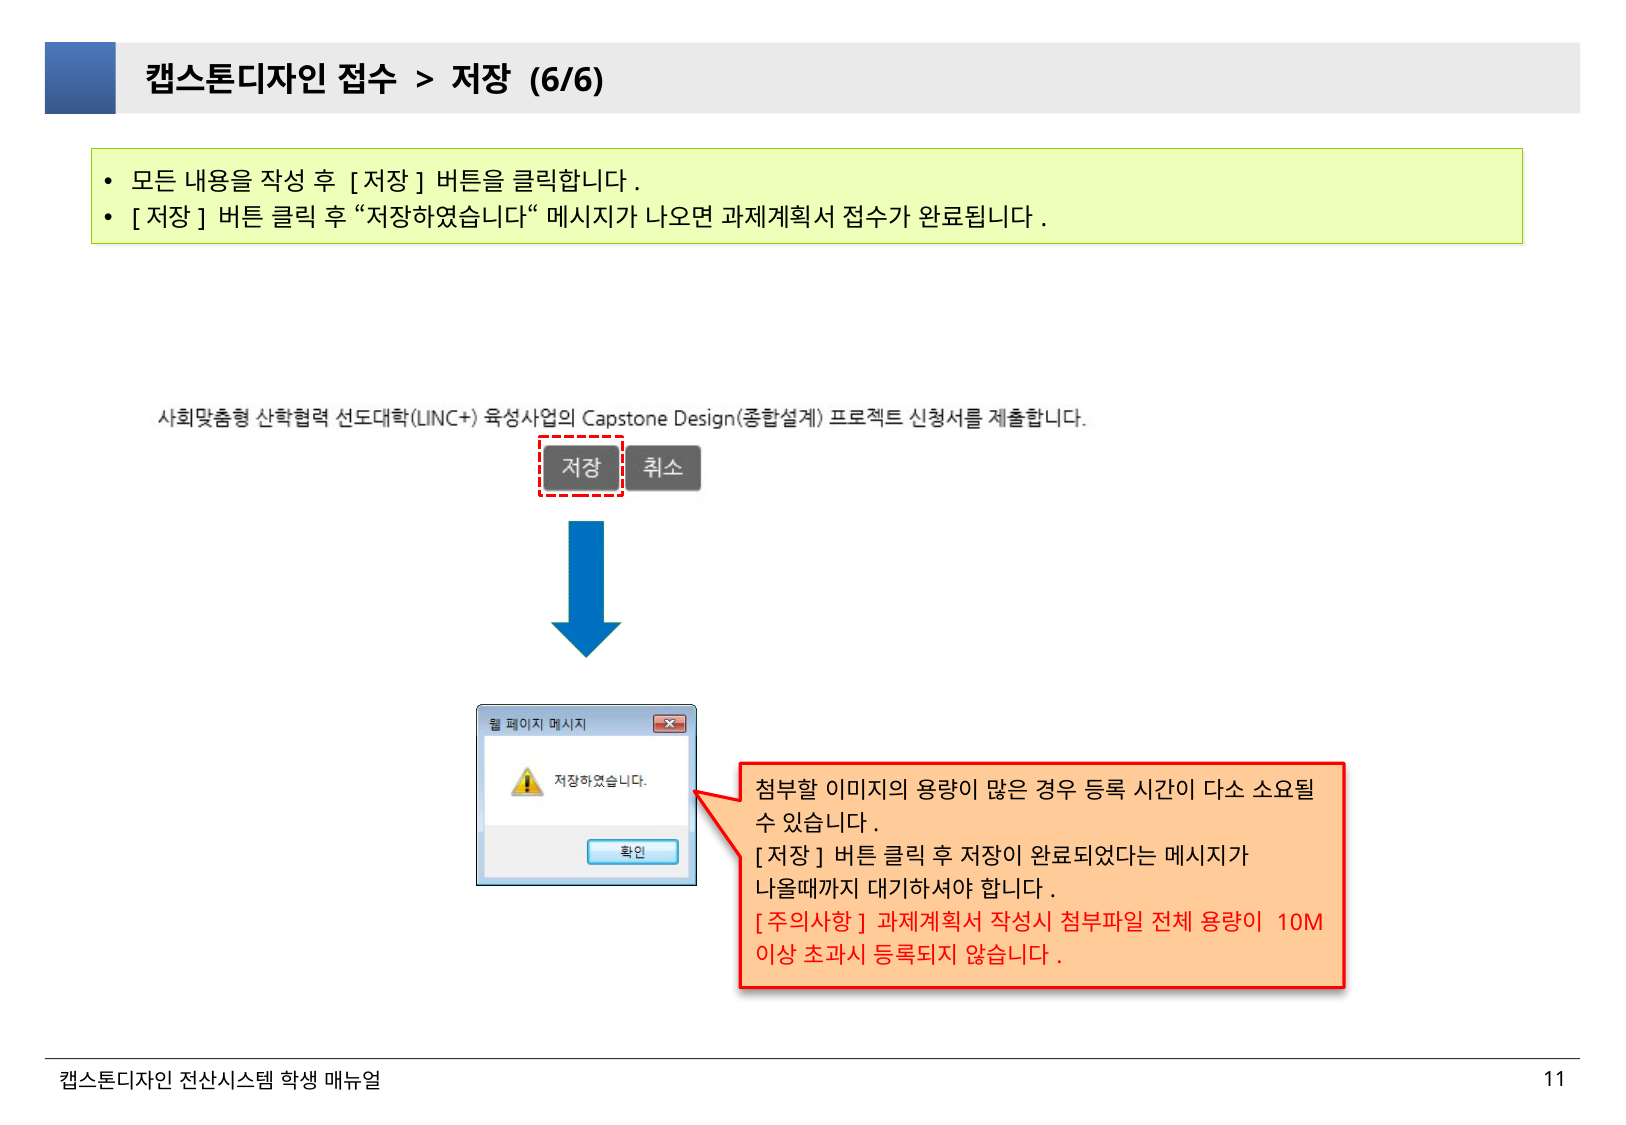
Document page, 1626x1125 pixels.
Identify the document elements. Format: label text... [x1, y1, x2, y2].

title 캡스톤디자인 접수 > 저장 (6/6) [115, 42, 1581, 114]
footer 캡스톤디자인 전산시스템 학생 매뉴얼 [44, 1059, 459, 1103]
picture [476, 703, 697, 886]
picture [150, 380, 1101, 519]
text_box 첨부할 이미지의 용량이 많은 경우 등록 시간이 다소 소요될 수 있습니다. [저장] 버튼 클릭 후 저장이 완료되었다는 메시지가 나올때까지 대기하셔야 합니다. [주의사항] 과제계획서 작성시 첨부파일 전체 용량이 10M 이상 초과시 등록되지 않습니다. [701, 761, 1347, 990]
text_box 모든 내용을 작성 후 [저장] 버튼을 클릭합니다. [저장] 버튼 클릭 후 “저장하였습니다“ 메시지가 나오면 과제계획서 접수가 완료됩니다. [91, 148, 1523, 244]
text_box [550, 526, 622, 658]
slide_number 11 [1202, 1058, 1582, 1102]
